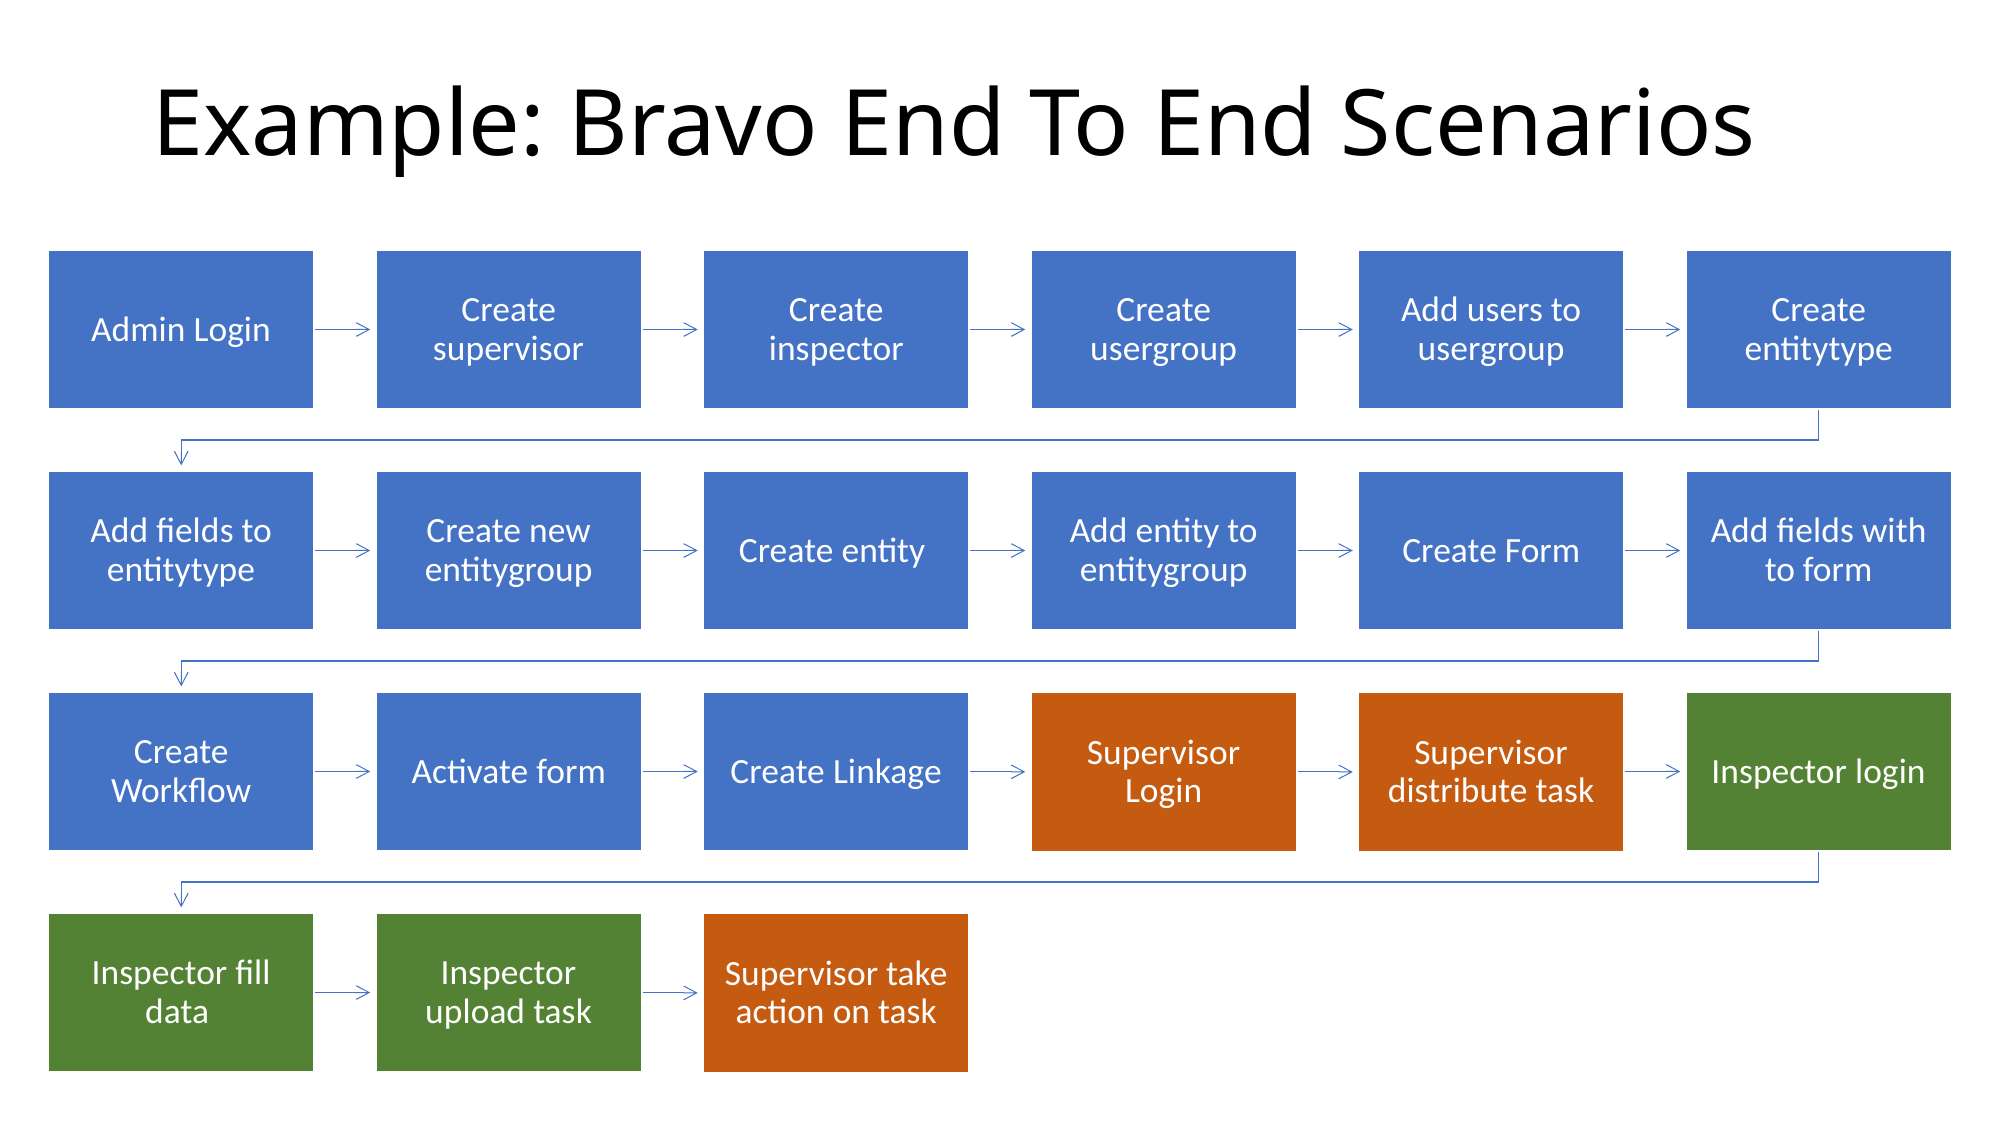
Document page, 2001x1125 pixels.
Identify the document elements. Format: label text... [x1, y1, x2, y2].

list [46, 230, 1954, 1092]
title Example: Bravo End To End Scenarios [137, 59, 1863, 192]
